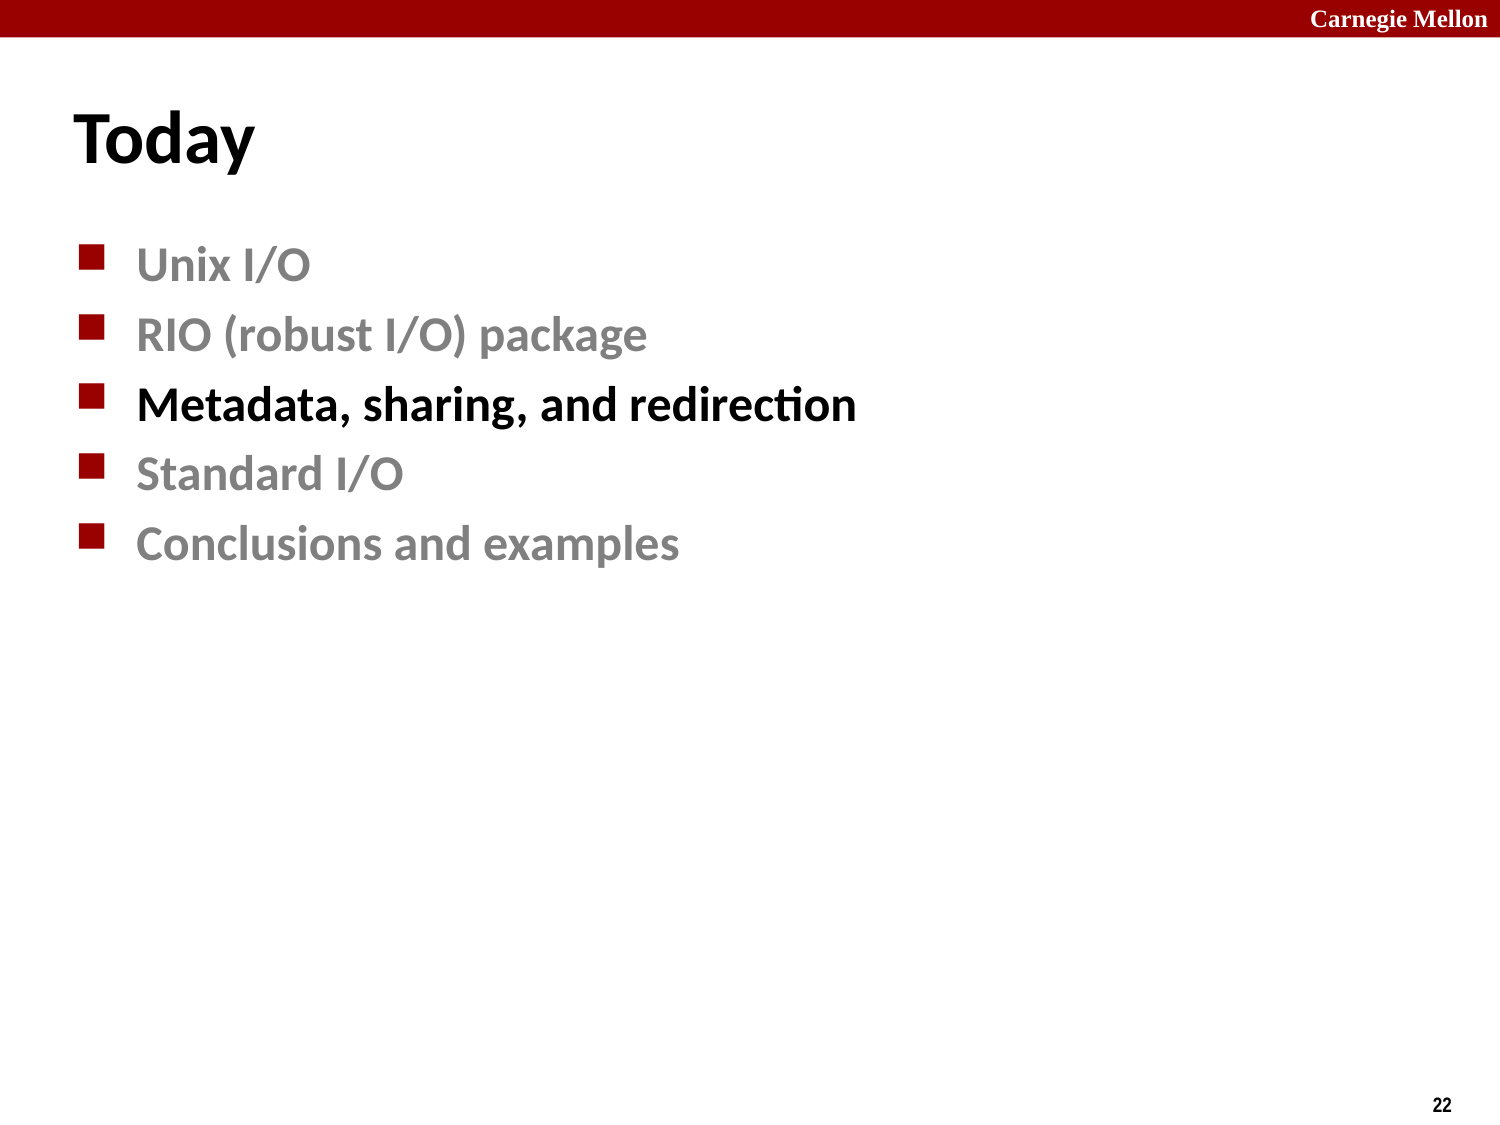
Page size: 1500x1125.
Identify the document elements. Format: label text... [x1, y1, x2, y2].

list Unix I/O RIO (robust I/O) package Metadata, sharing, and redirection Standard I/O Conclusions and examples [64, 223, 1361, 1040]
title Today [58, 71, 1305, 197]
